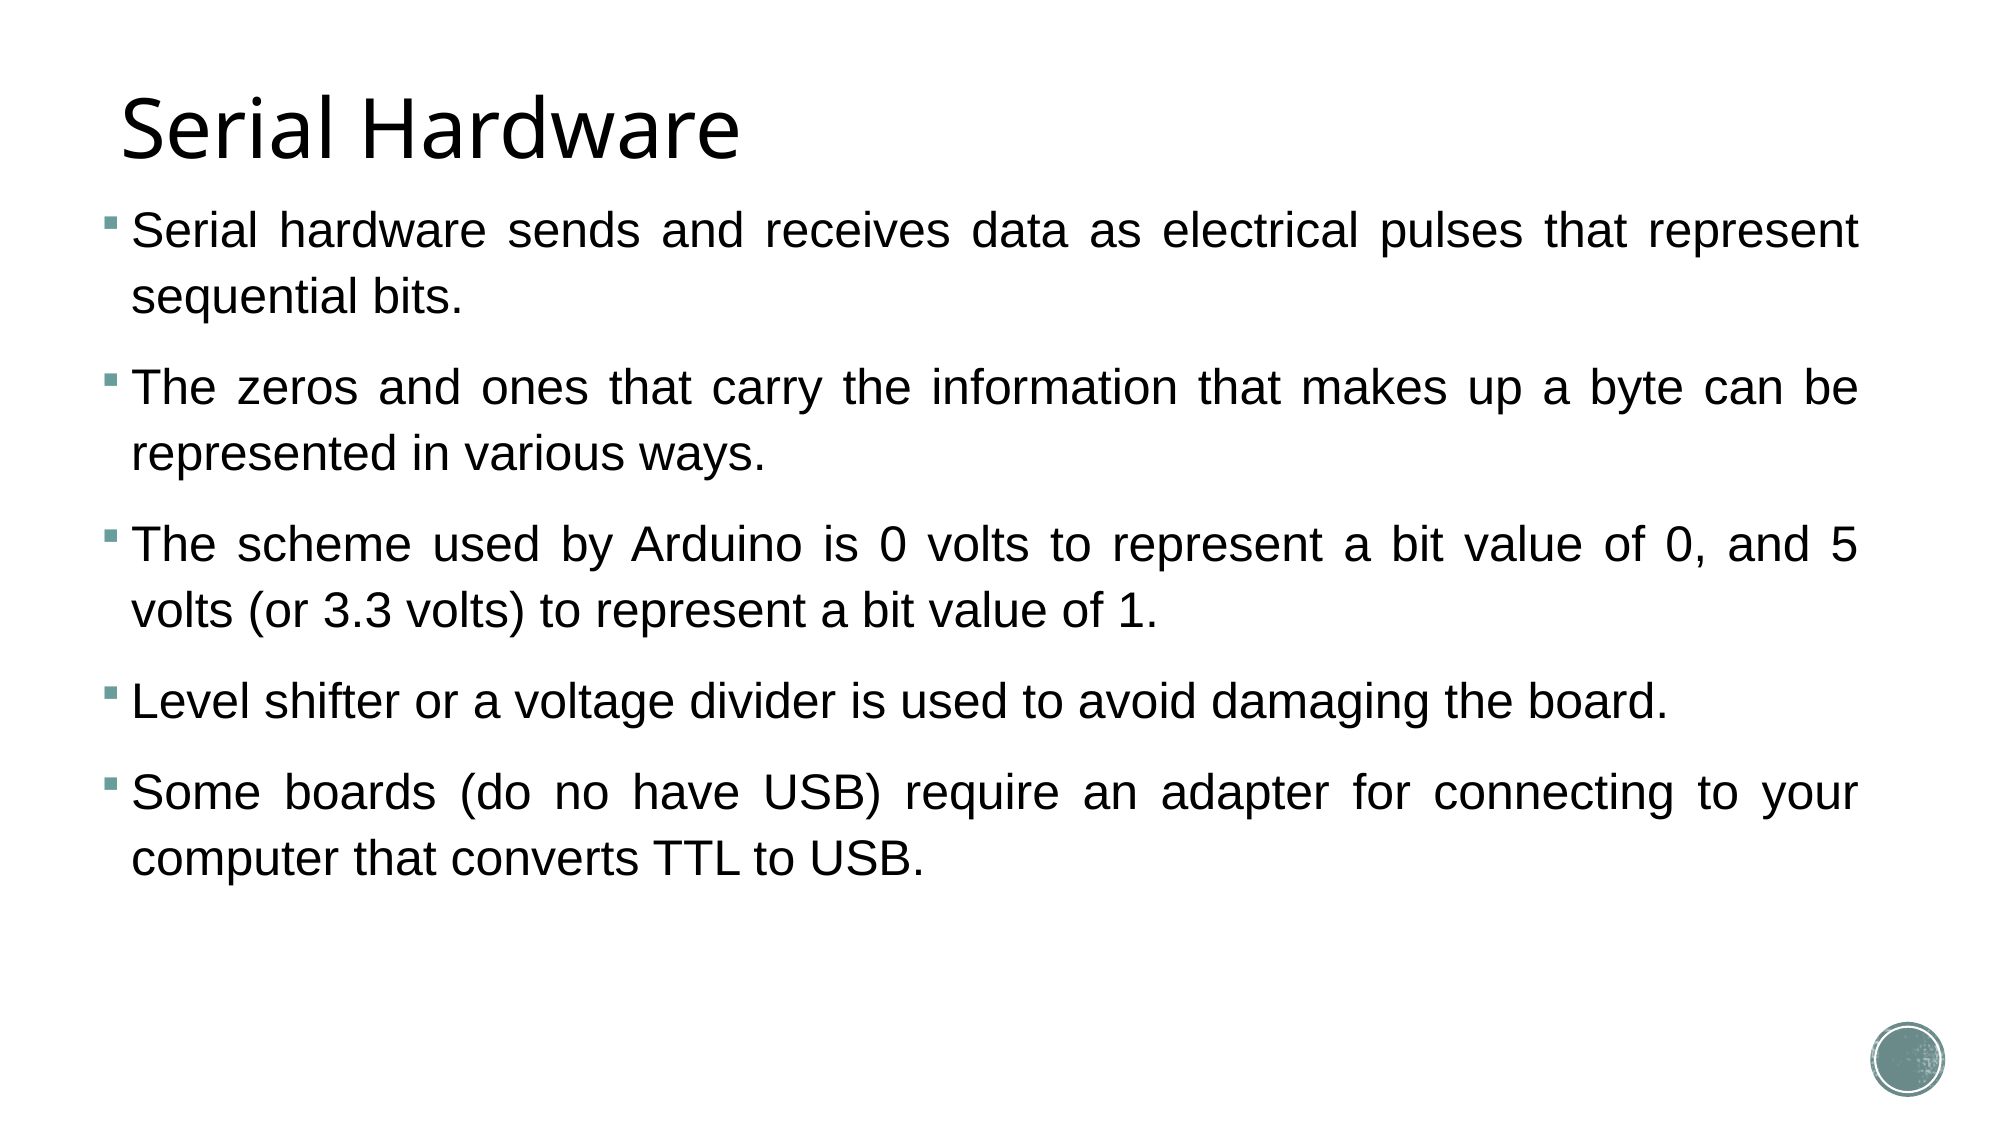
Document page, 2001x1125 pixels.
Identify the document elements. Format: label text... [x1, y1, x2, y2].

title Serial Hardware [105, 0, 1756, 184]
list Serial hardware sends and receives data as electrical pulses that represent sequential bits. The zeros and ones that carry the information that makes up a byte can be represented in various ways. The scheme used by Arduino is 0 volts to represent a bit value of 0, and 5 volts (or 3.3 volts) to represent a bit value of 1. Level shifter or a voltage divider is used to avoid damaging the board. Some boards (do no have USB) require an adapter for connecting to your computer that converts TTL to USB. [85, 184, 1875, 1125]
